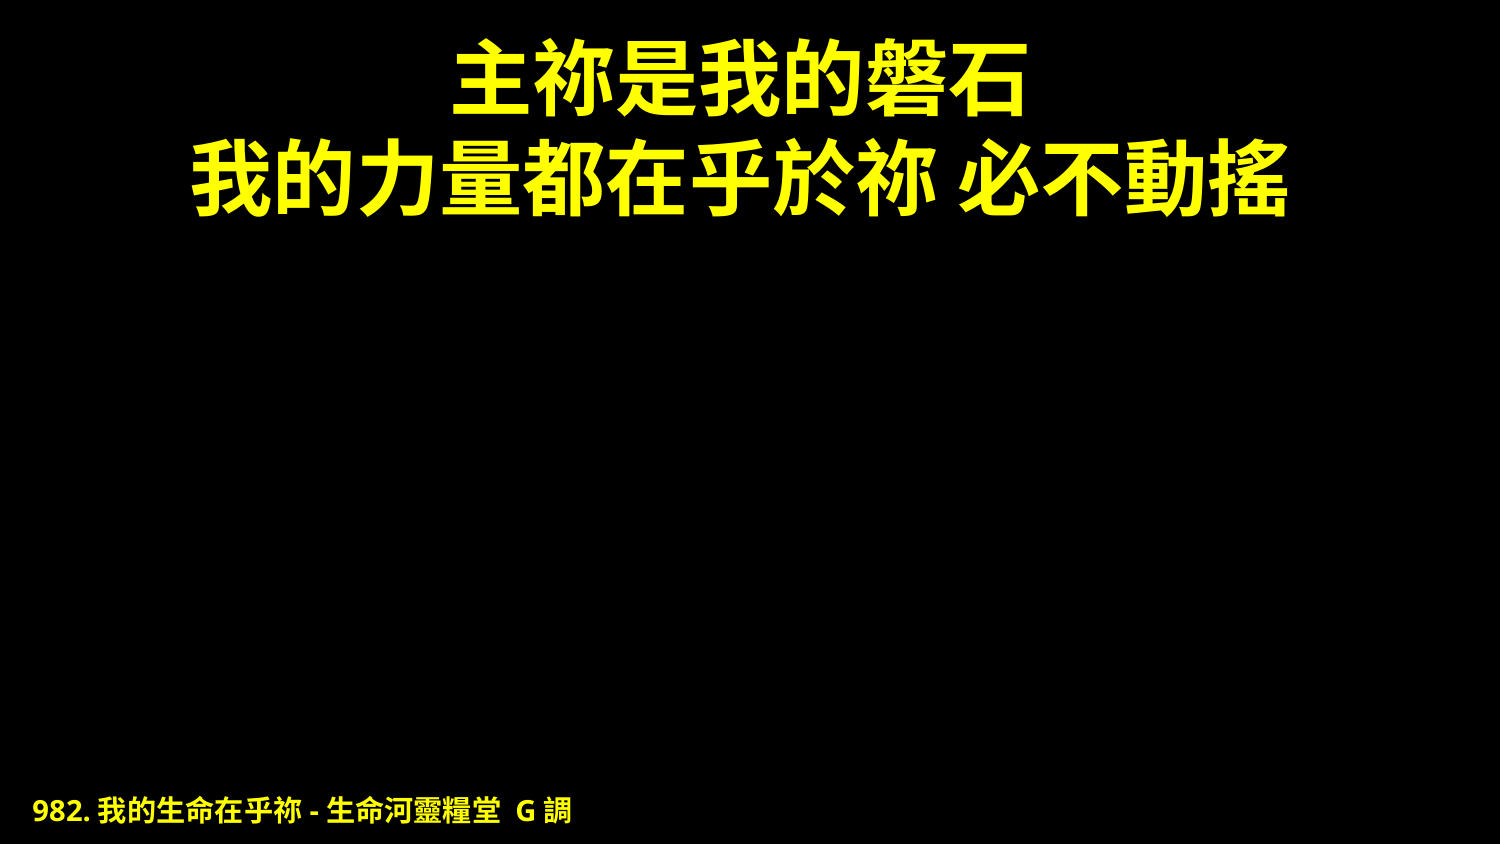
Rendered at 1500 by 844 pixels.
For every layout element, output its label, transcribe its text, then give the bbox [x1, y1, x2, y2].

title 主祢是我的磐石 我的力量都在乎於祢 必不動搖 [0, 55, 1500, 197]
text_box 982.我的生命在乎祢-生命河靈糧堂 G調 [17, 784, 774, 835]
